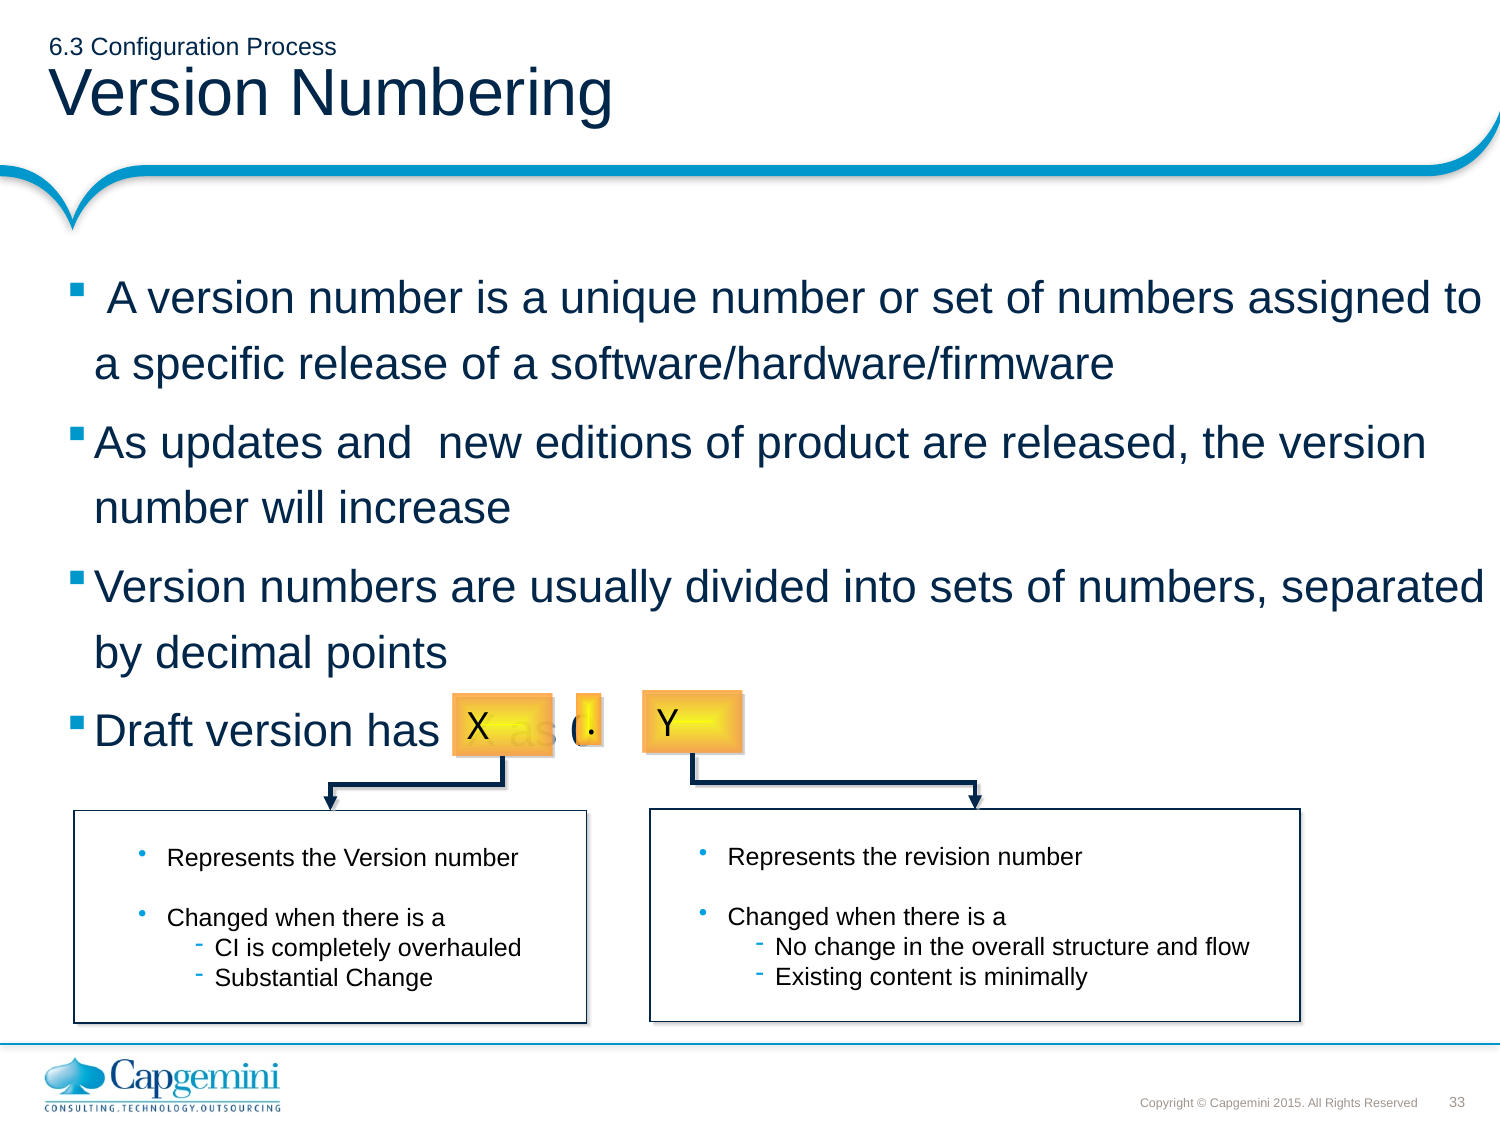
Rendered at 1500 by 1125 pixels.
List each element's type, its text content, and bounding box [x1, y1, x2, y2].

text_box . [576, 693, 602, 745]
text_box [805, 639, 863, 923]
text_box Represents the revision number Changed when there is a No change in the overall structure and flow Existing content is minimally [650, 809, 1300, 1022]
text_box Represents the Version number Changed when there is a CI is completely overhauled Substantial Change [74, 810, 587, 1023]
title 6.3 Configuration Process Version Numbering [0, 0, 1500, 165]
text_box Y [642, 690, 743, 753]
list A version number is a unique number or set of numbers assigned to a specific release of a software/hardware/firmware As updates and new editions of product are released, the version number will increase Version numbers are usually divided into sets of numbers, separated by decimal points Draft version has X as 0 [48, 245, 1500, 1007]
picture [44, 1056, 281, 1113]
text_box X [452, 693, 553, 756]
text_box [388, 696, 444, 870]
